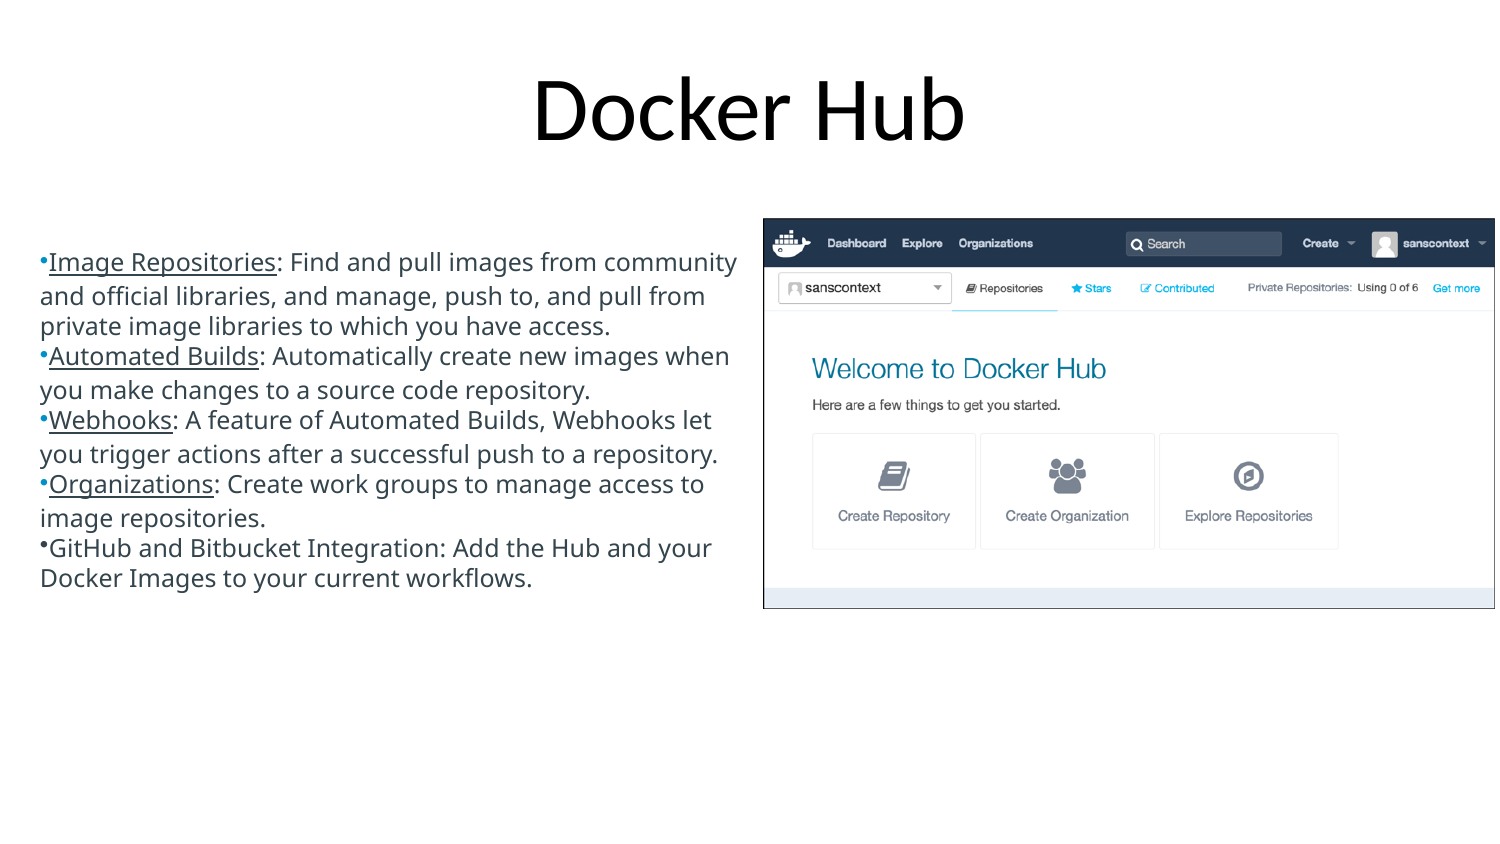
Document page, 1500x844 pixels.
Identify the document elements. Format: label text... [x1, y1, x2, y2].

title Docker Hub [75, 33, 1425, 175]
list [762, 218, 1496, 609]
text_box Image Repositories: Find and pull images from community and official libraries, and manage, push to, and pull from private image libraries to which you have access. Automated Builds: Automatically create new images when you make changes to a source code repository. Webhooks: A feature of Automated Builds, Webhooks let you trigger actions after a successful push to a repository. Organizations: Create work groups to manage access to image repositories. GitHub and Bitbucket Integration: Add the Hub and your Docker Images to your current workflows. [24, 239, 757, 601]
